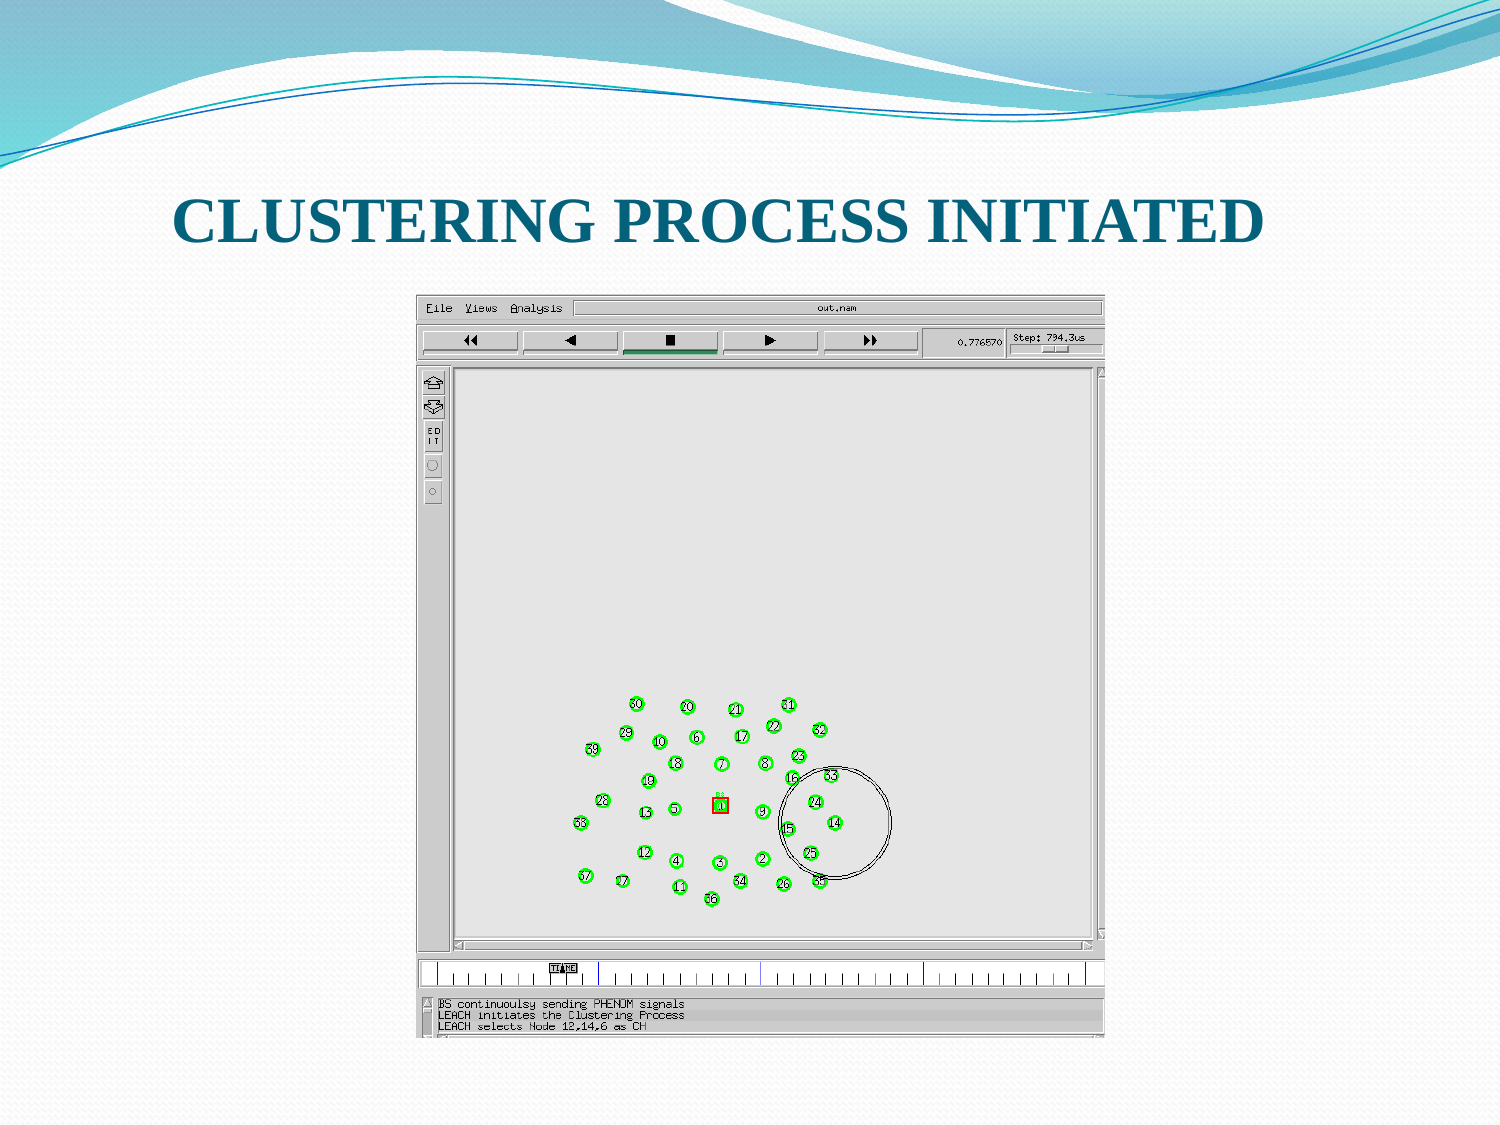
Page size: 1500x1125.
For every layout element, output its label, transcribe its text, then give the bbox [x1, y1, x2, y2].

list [416, 294, 1105, 1038]
title CLUSTERING PROCESS INITIATED [171, 113, 1388, 256]
